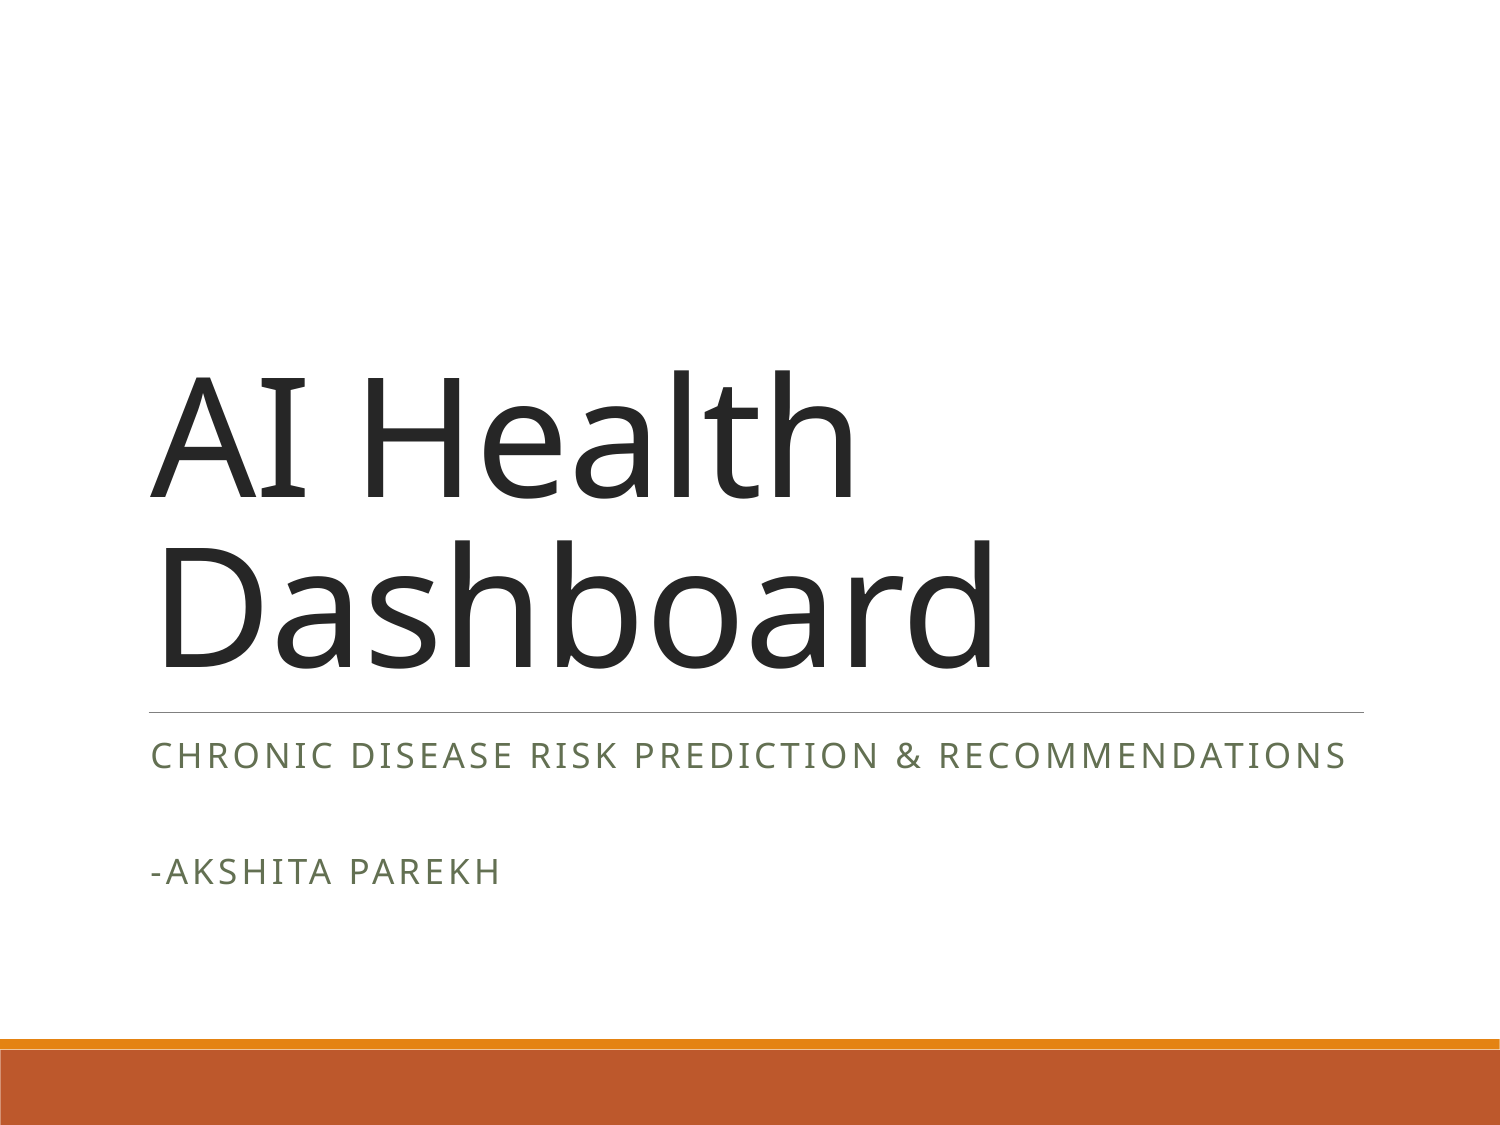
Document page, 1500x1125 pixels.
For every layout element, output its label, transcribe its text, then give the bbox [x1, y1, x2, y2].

subtitle Chronic Disease Risk Prediction & Recommendations -Akshita Parekh [135, 730, 1373, 919]
title AI Health Dashboard [135, 124, 1373, 710]
